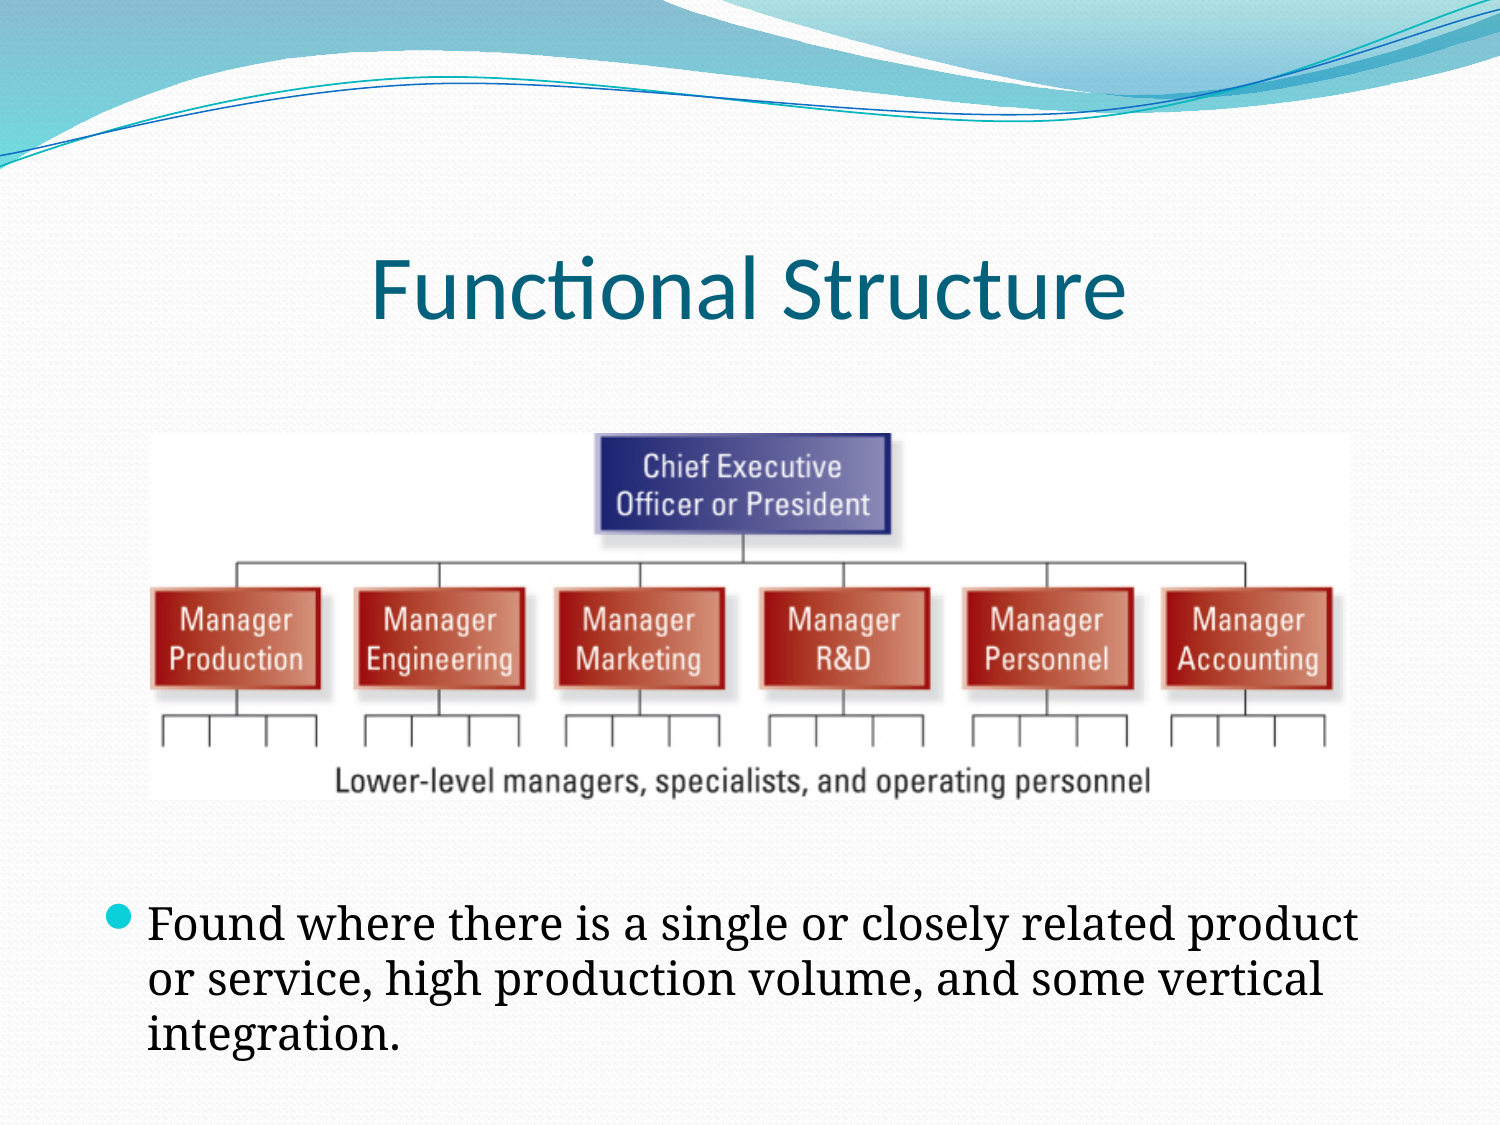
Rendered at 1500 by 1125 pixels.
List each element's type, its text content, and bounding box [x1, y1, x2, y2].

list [149, 433, 1350, 801]
title Functional Structure [74, 149, 1426, 338]
text_box Found where there is a single or closely related product or service, high production volume, and some vertical integration. [87, 887, 1422, 1123]
